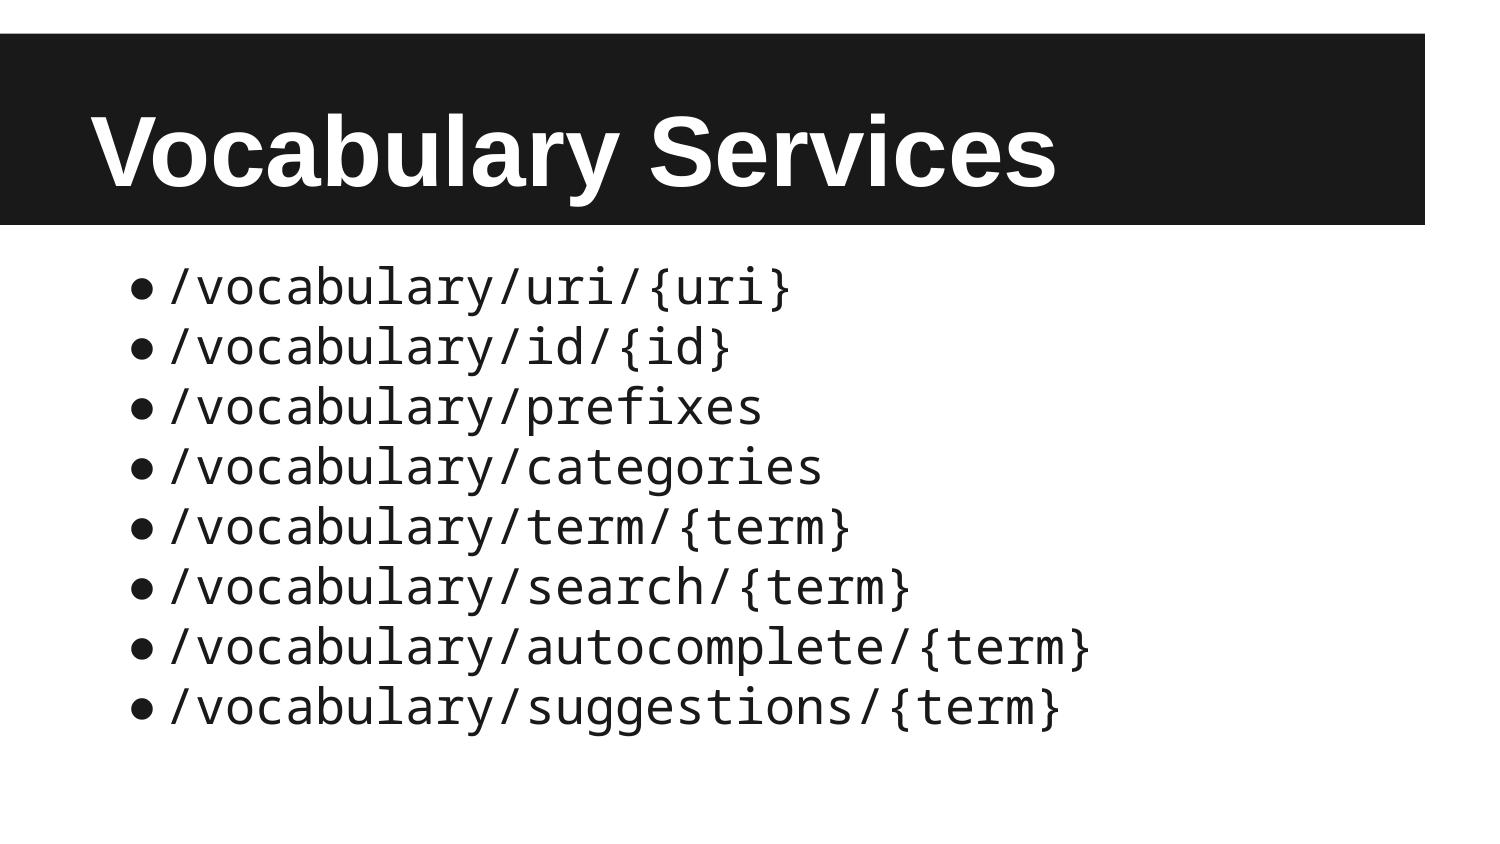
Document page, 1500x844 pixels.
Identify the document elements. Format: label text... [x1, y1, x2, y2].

list /vocabulary/uri/{uri} /vocabulary/id/{id} /vocabulary/prefixes /vocabulary/categories /vocabulary/term/{term} /vocabulary/search/{term} /vocabulary/autocomplete/{term} /vocabulary/suggestions/{term} [75, 239, 1425, 808]
title Vocabulary Services [75, 33, 1425, 221]
